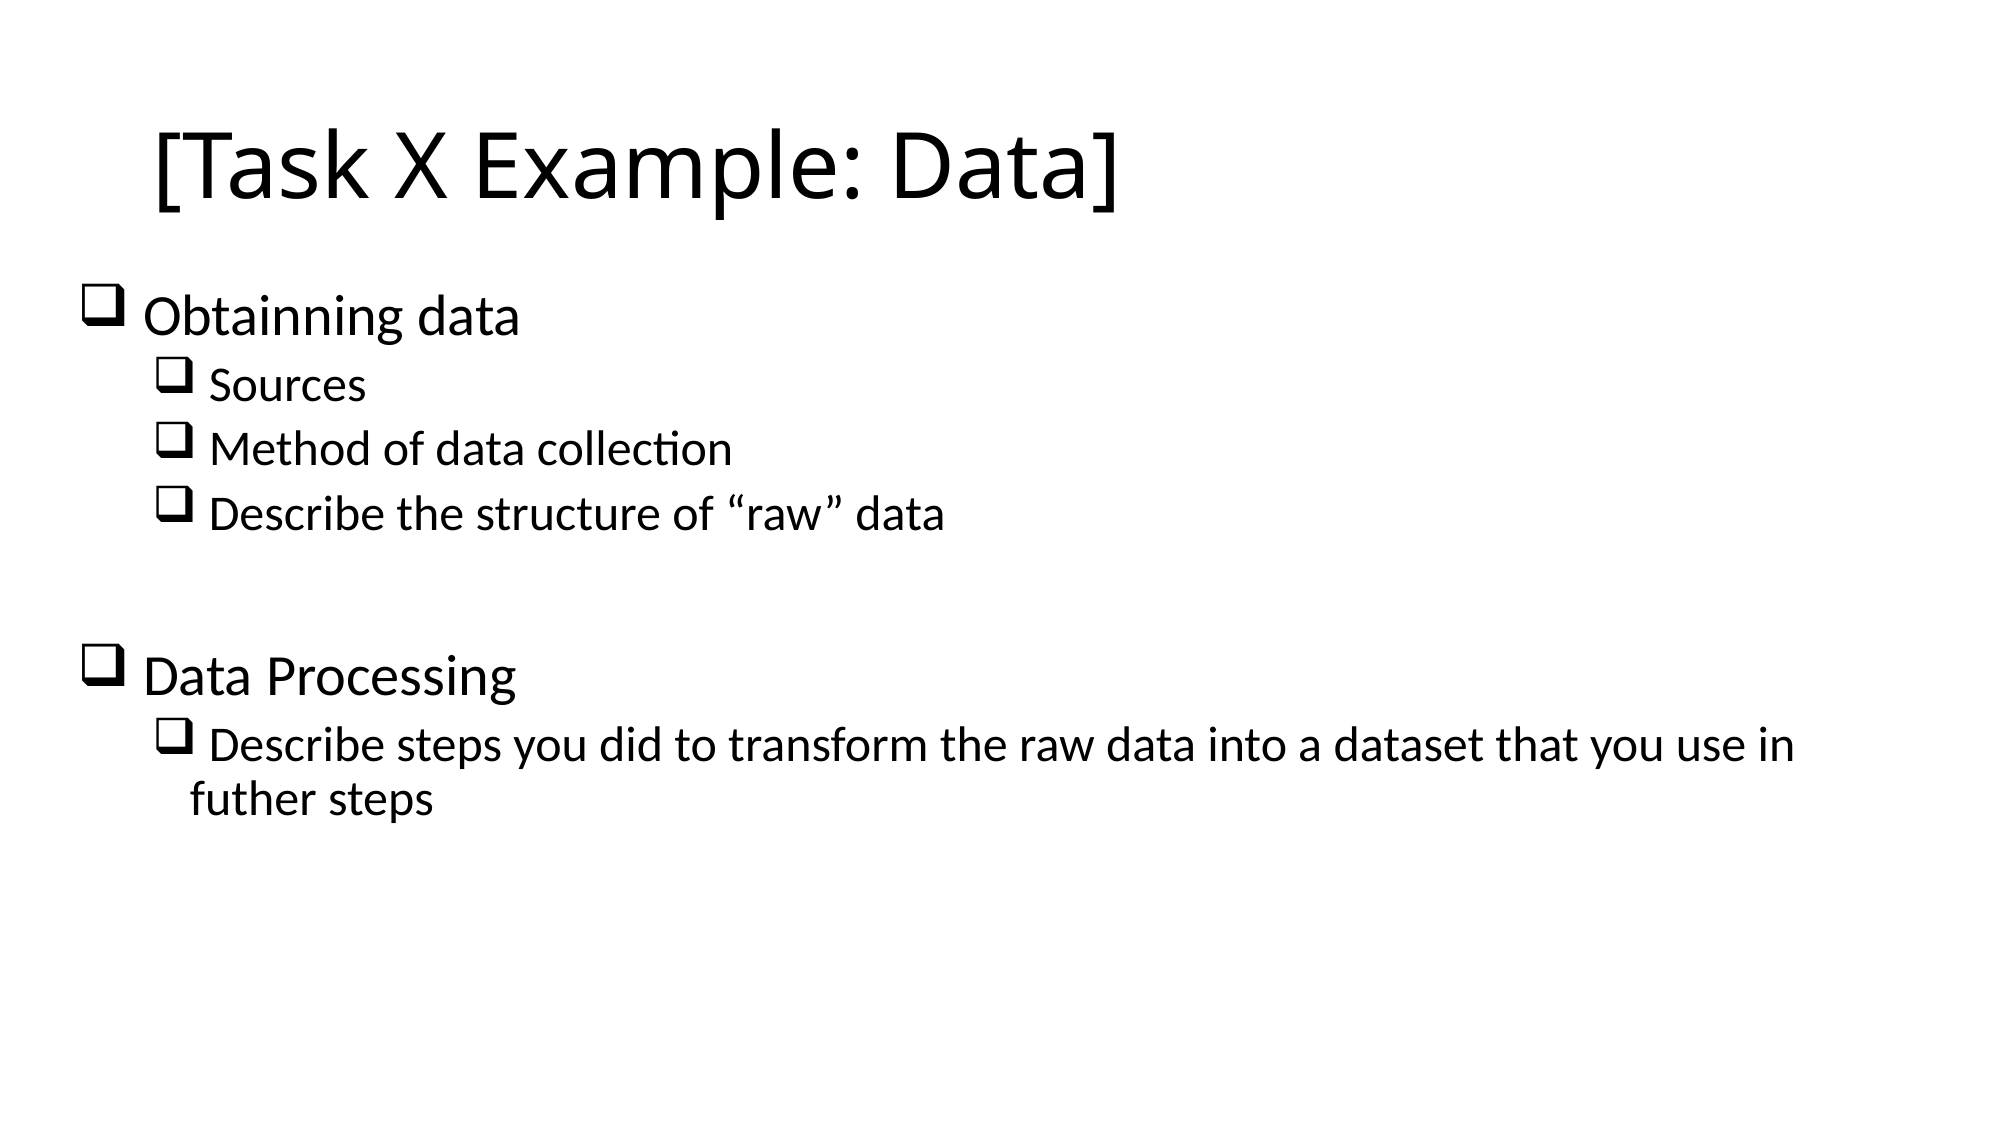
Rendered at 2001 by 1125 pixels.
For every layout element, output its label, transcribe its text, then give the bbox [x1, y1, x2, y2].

list Obtainning data Sources Method of data collection Describe the structure of “raw” data Data Processing Describe steps you did to transform the raw data into a dataset that you use in futher steps [62, 277, 1863, 1097]
title [Task X Example: Data] [137, 59, 1863, 277]
